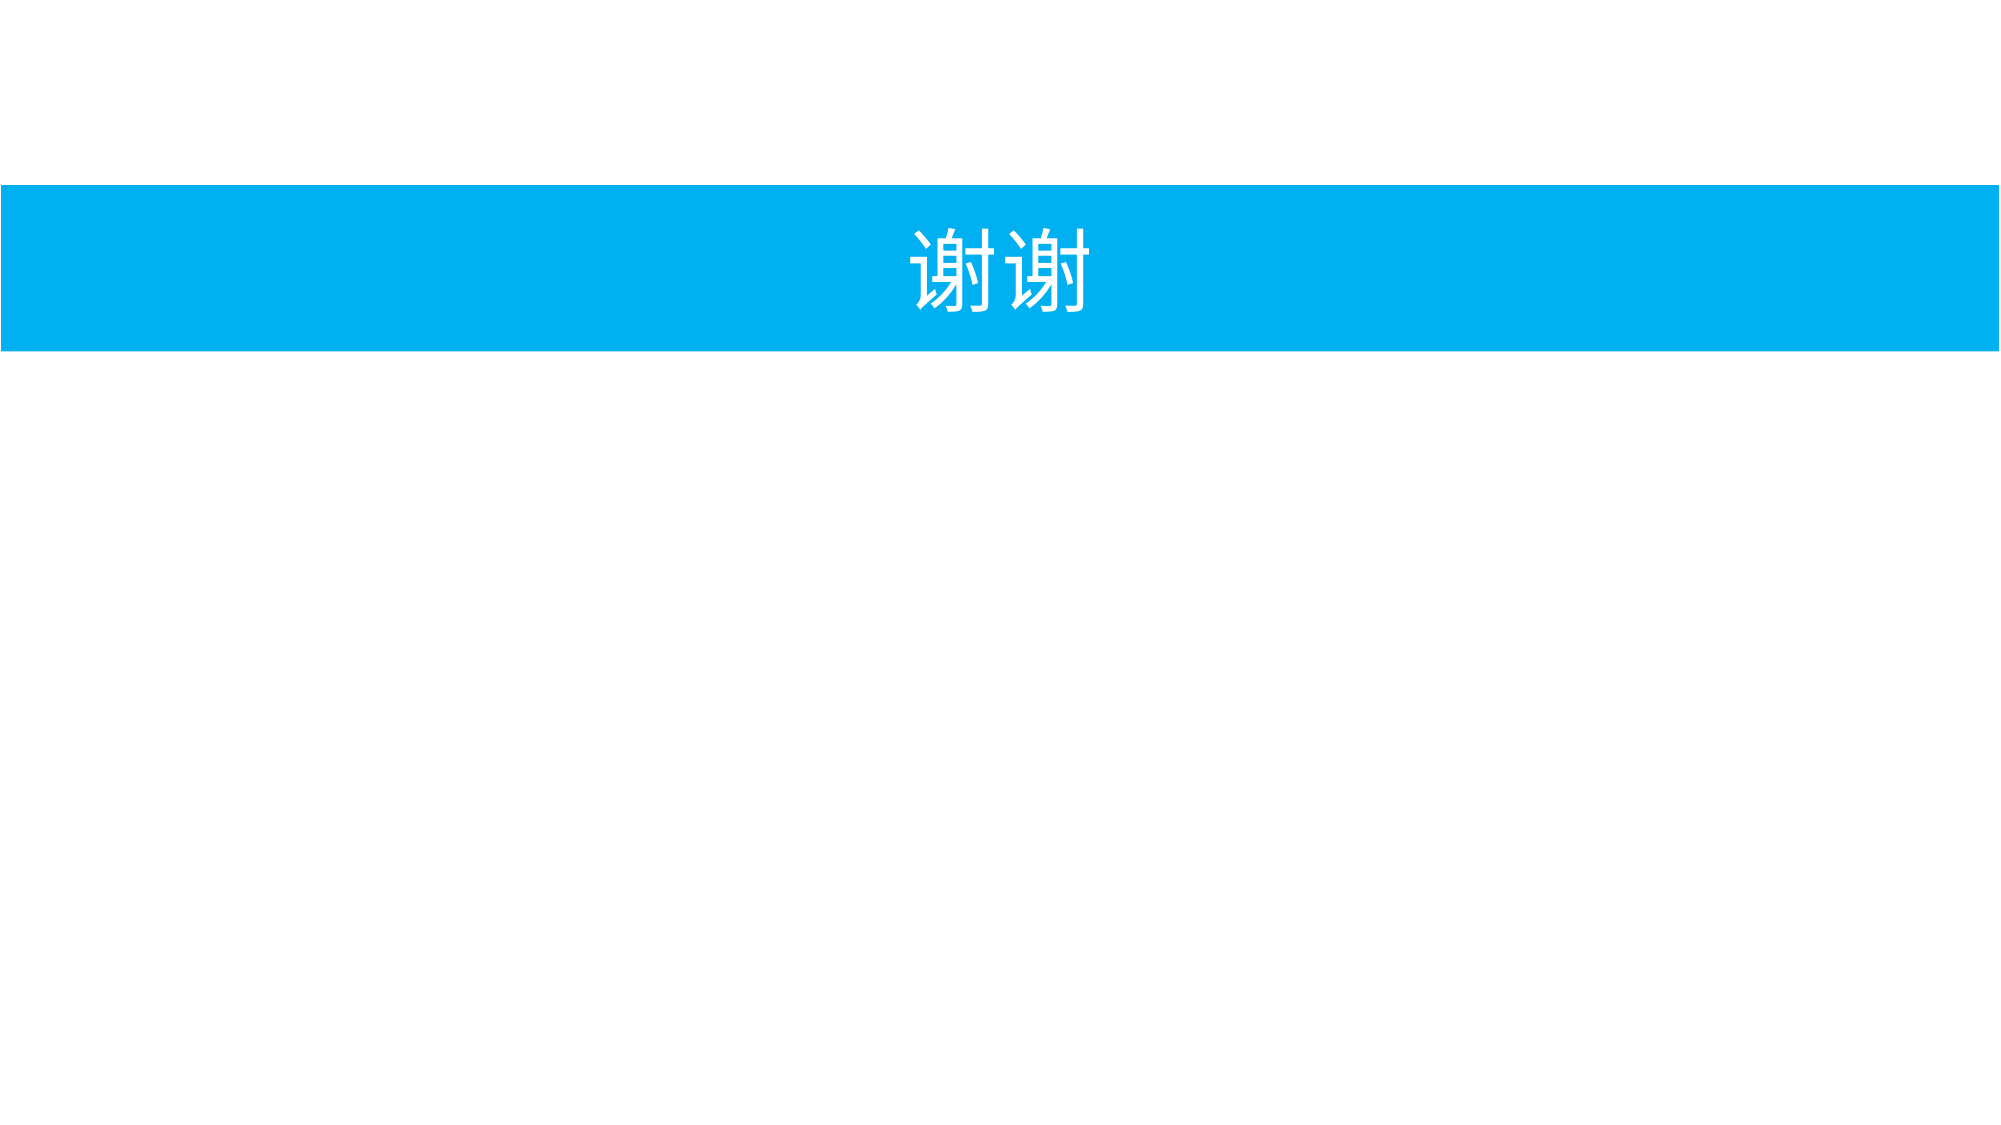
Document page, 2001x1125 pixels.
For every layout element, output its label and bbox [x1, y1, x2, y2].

text_box [0, 184, 2000, 352]
